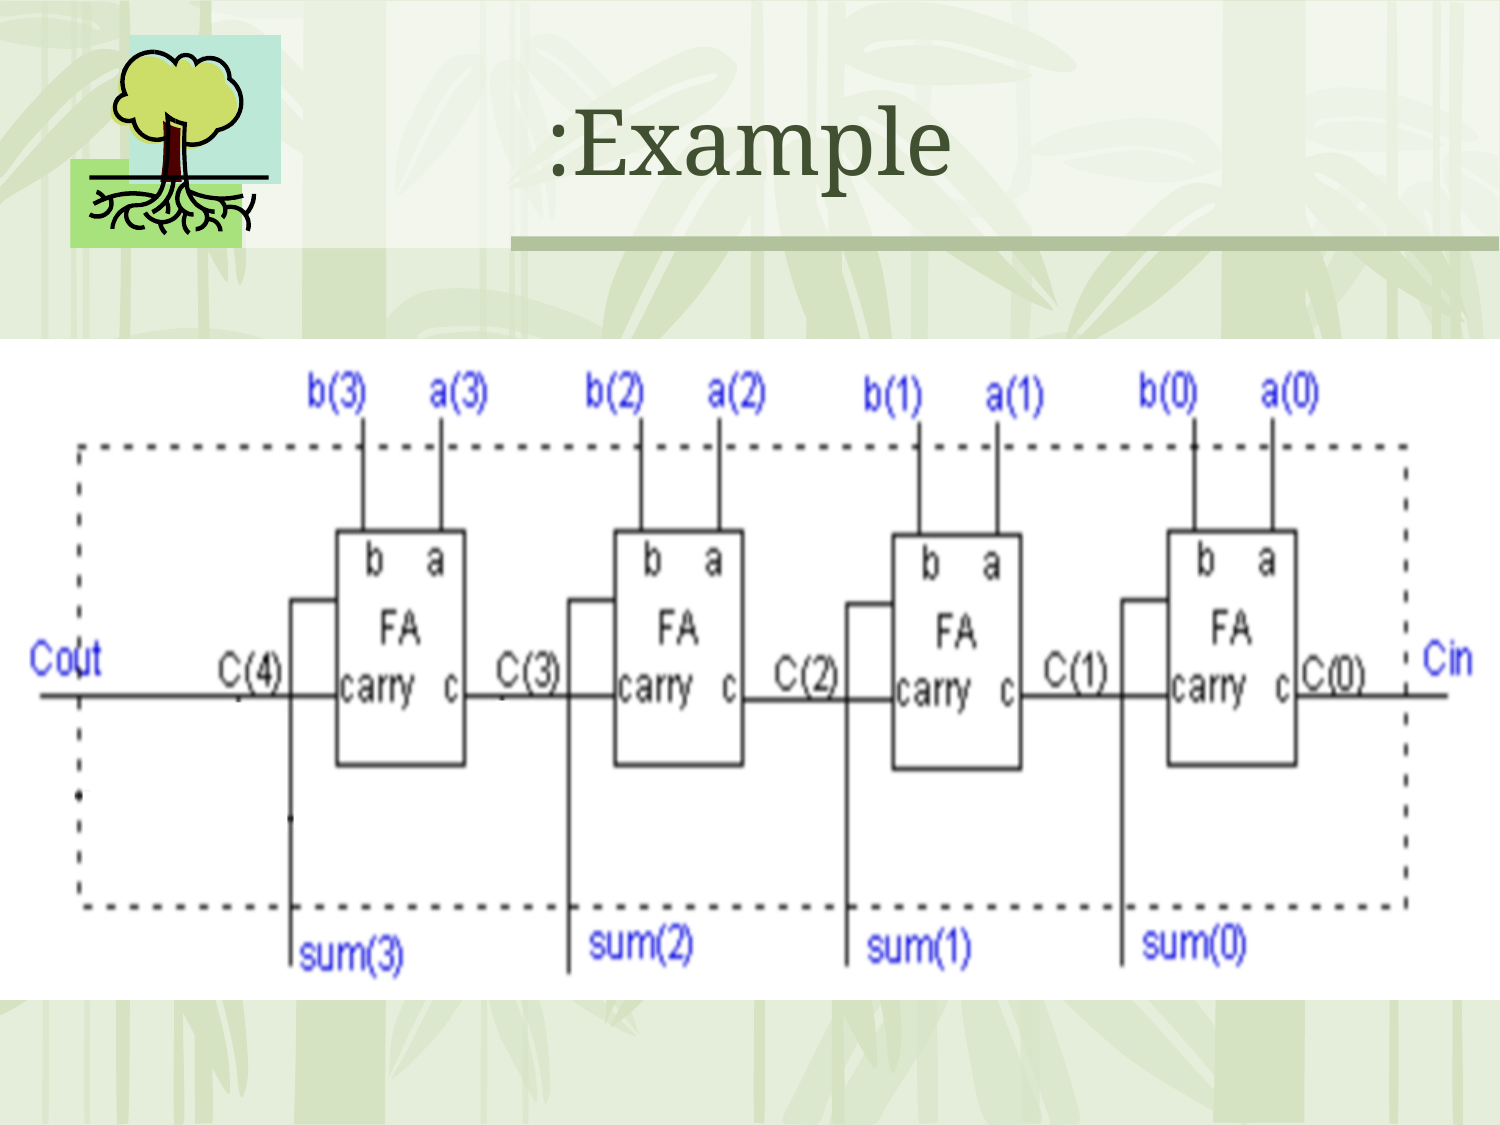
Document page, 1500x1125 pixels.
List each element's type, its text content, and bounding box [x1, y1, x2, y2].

picture [70, 34, 282, 249]
picture [0, 339, 1500, 1000]
title Example: [285, 45, 1425, 233]
